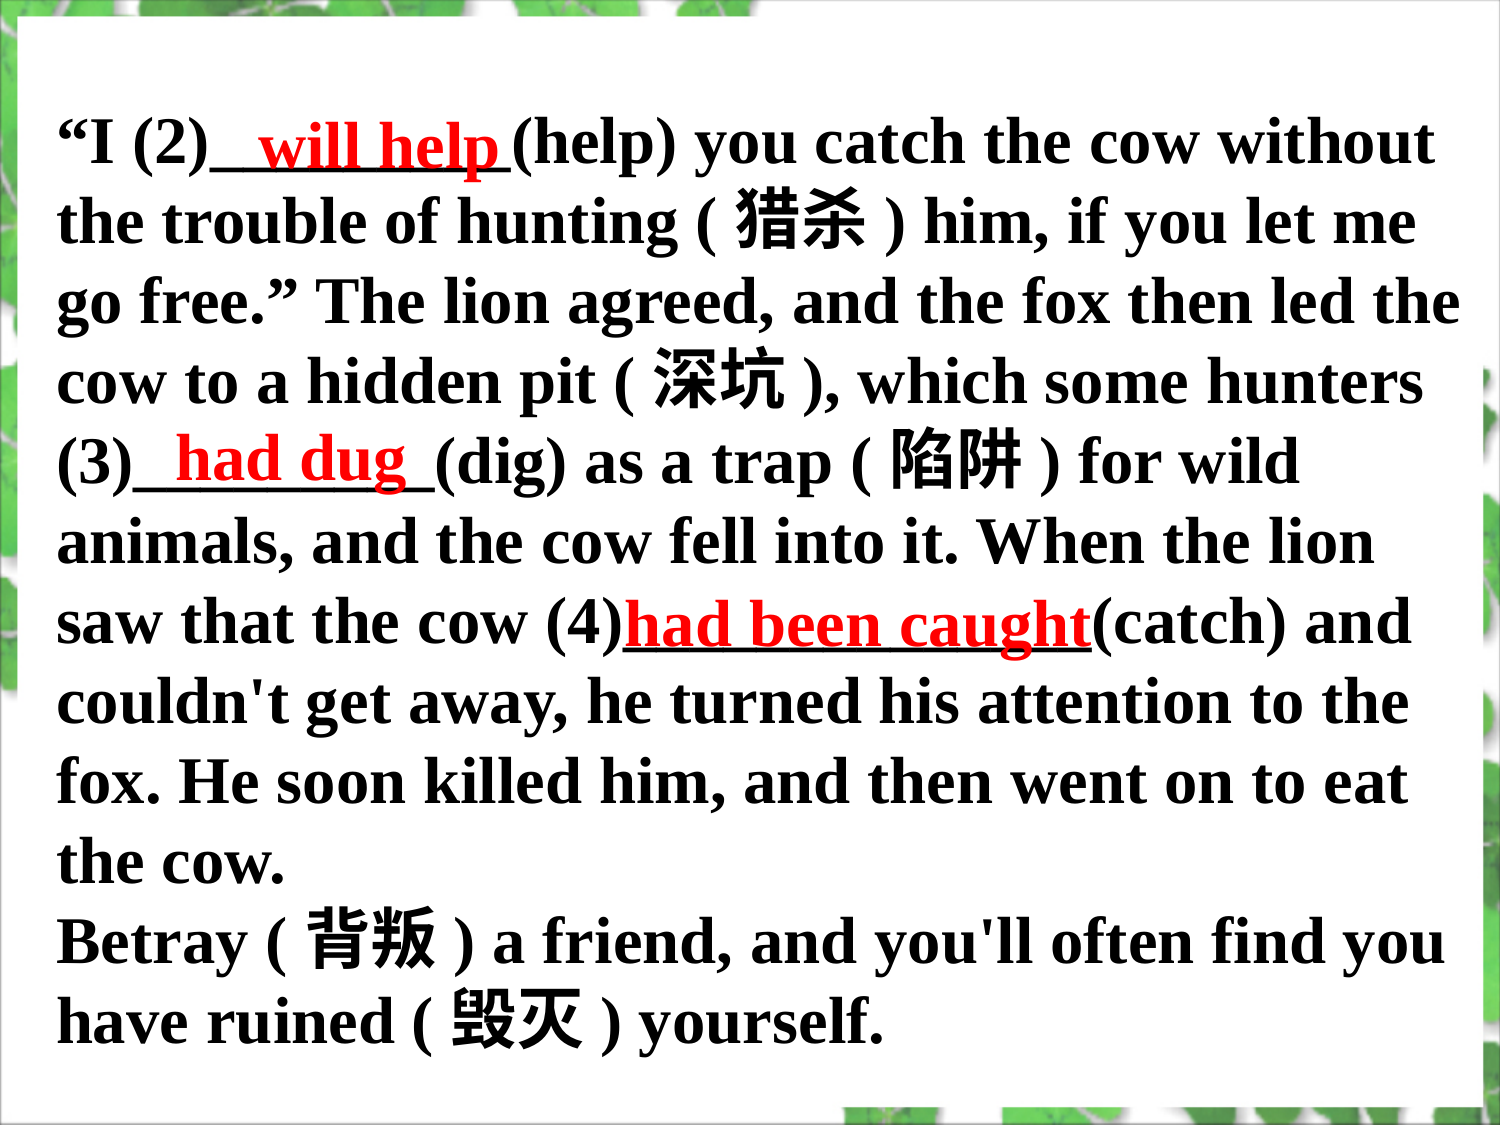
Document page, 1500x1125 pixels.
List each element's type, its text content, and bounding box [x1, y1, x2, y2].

text_box “I (2)_________(help) you catch the cow without the trouble of hunting (猎杀) him, if you let me go free.” The lion agreed, and the fox then led the cow to a hidden pit (深坑), which some hunters (3)_________(dig) as a trap (陷阱) for wild animals, and the cow fell into it. When the lion saw that the cow (4)______________(catch) and couldn't get away, he turned his attention to the fox. He soon killed him, and then went on to eat the cow. Betray (背叛) a friend, and you'll often find you have ruined (毁灭) yourself. [41, 89, 1500, 1065]
picture [0, 0, 1500, 1125]
text_box will help [243, 94, 516, 190]
text_box had been caught [610, 572, 1108, 668]
text_box had dug [160, 406, 422, 501]
